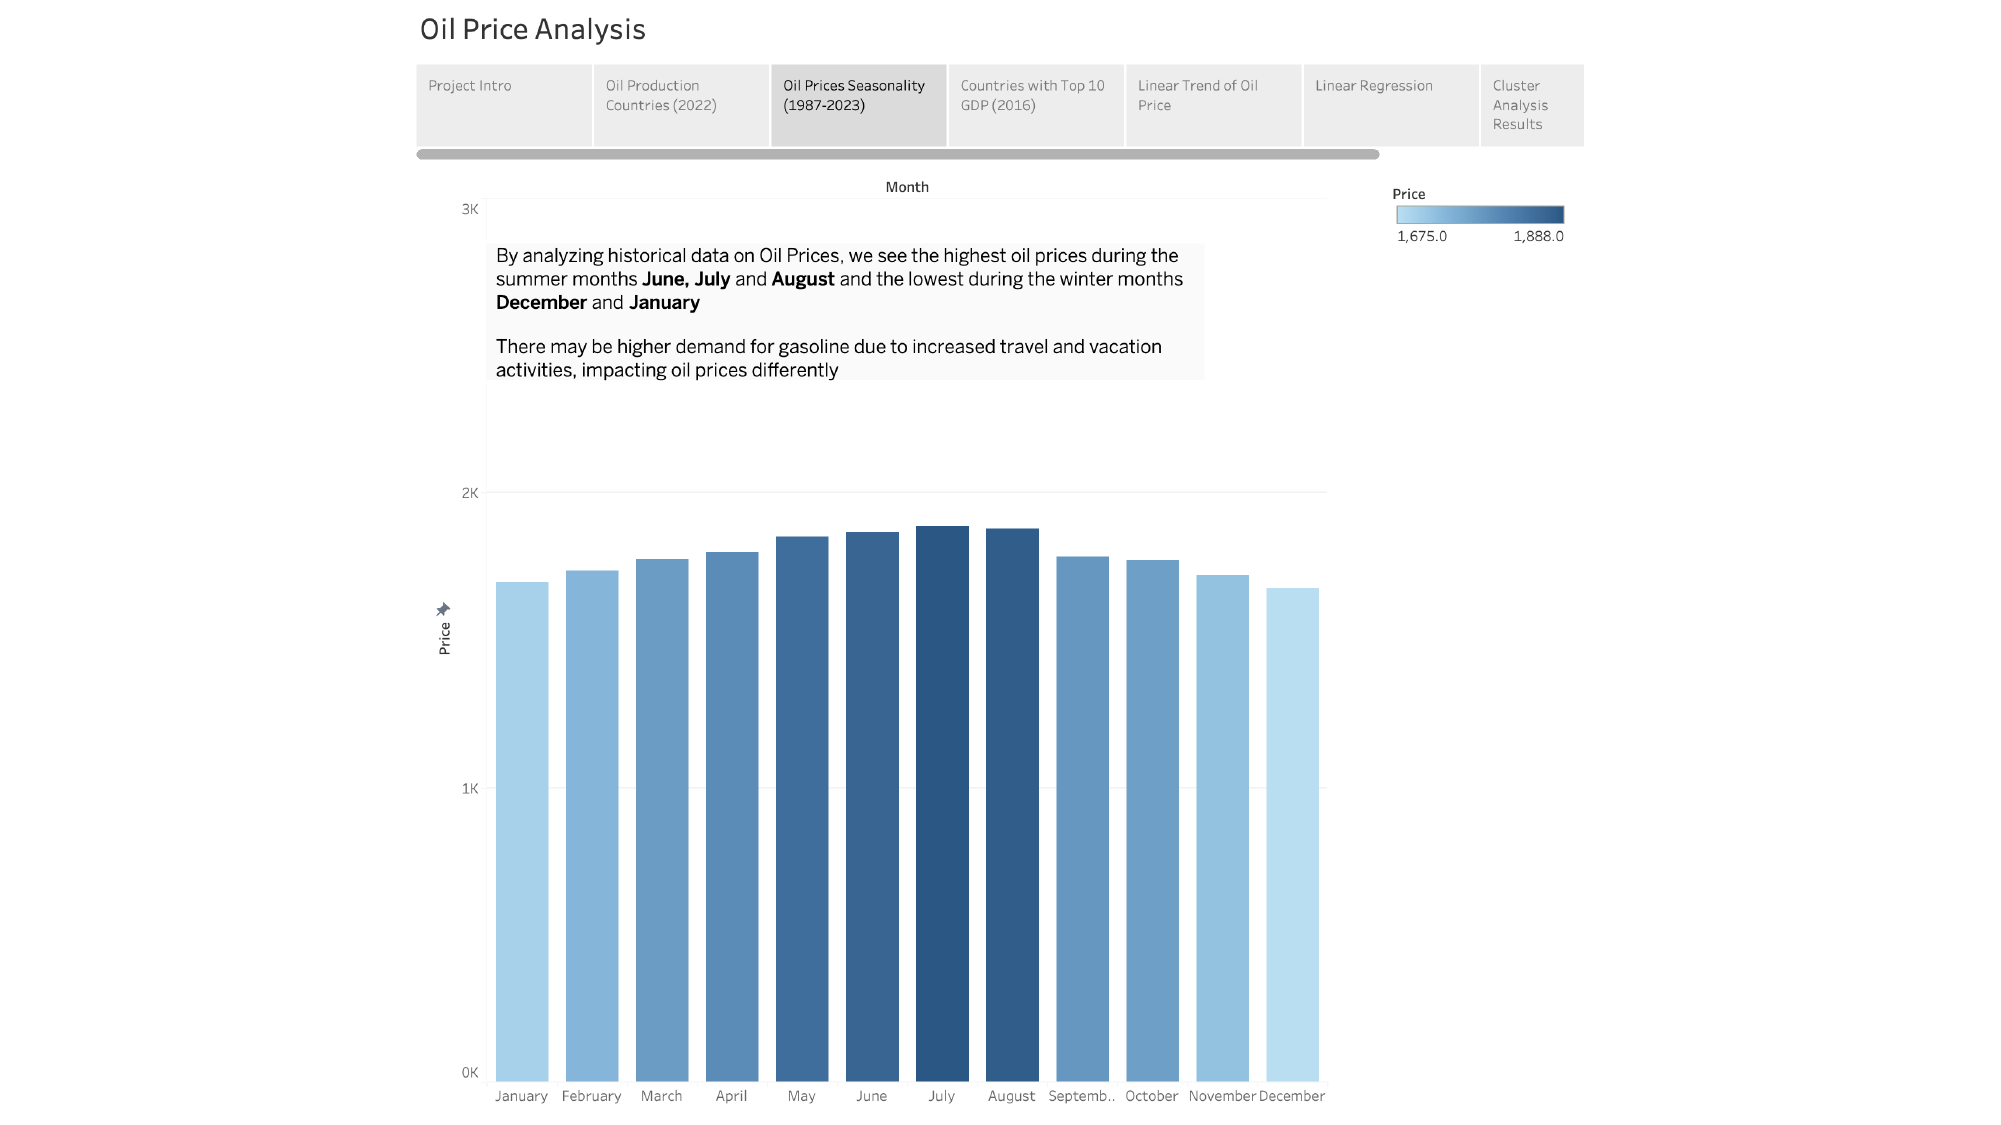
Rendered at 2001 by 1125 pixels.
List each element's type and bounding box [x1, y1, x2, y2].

picture [407, 0, 1593, 1125]
